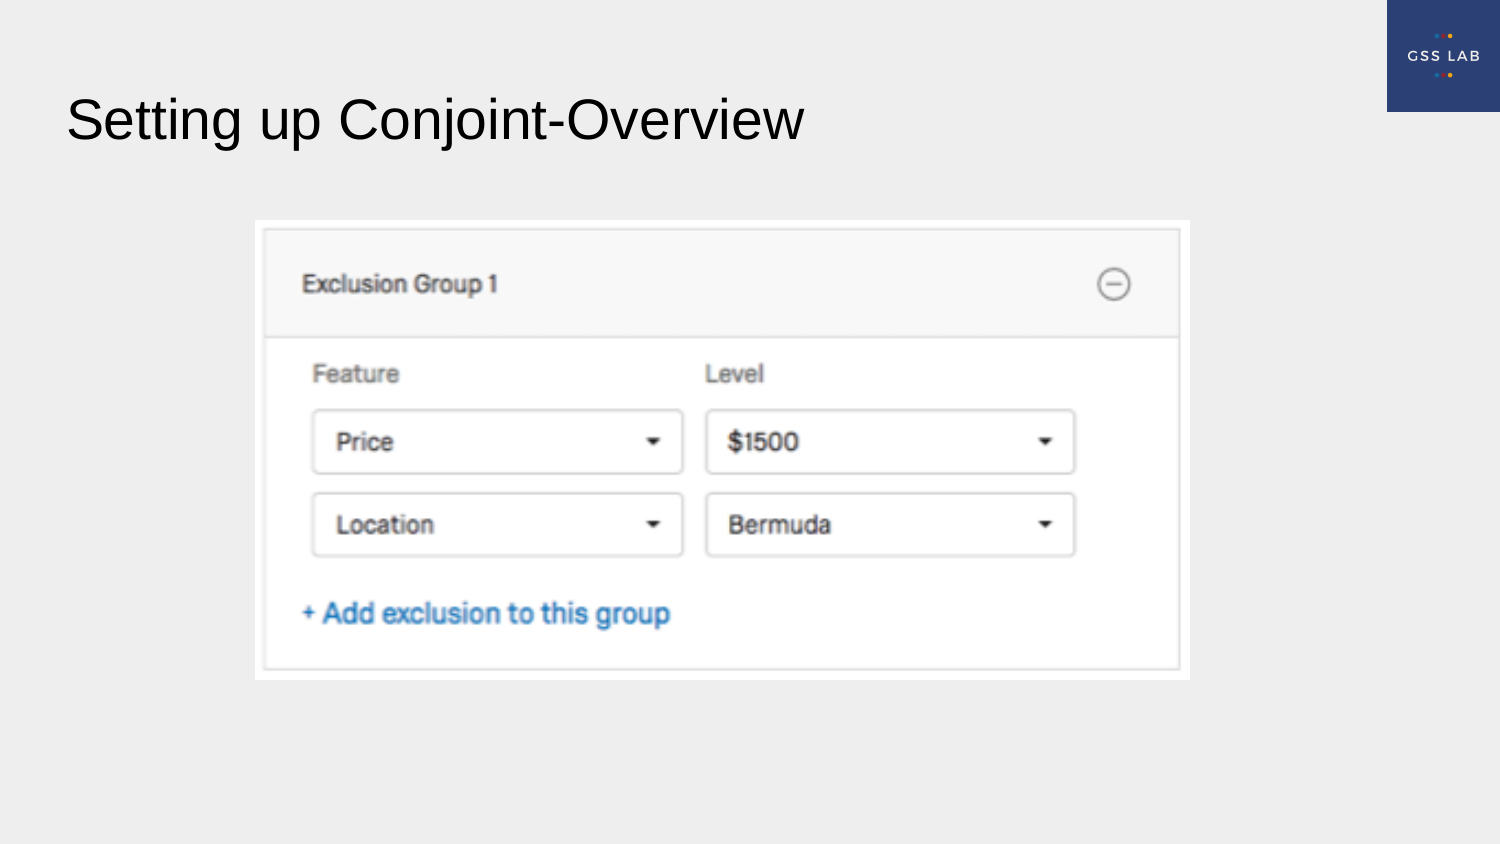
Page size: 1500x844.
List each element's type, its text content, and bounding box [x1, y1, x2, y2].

picture [1387, 0, 1500, 113]
picture [255, 219, 1190, 680]
title Setting up Conjoint-Overview [51, 72, 1449, 167]
